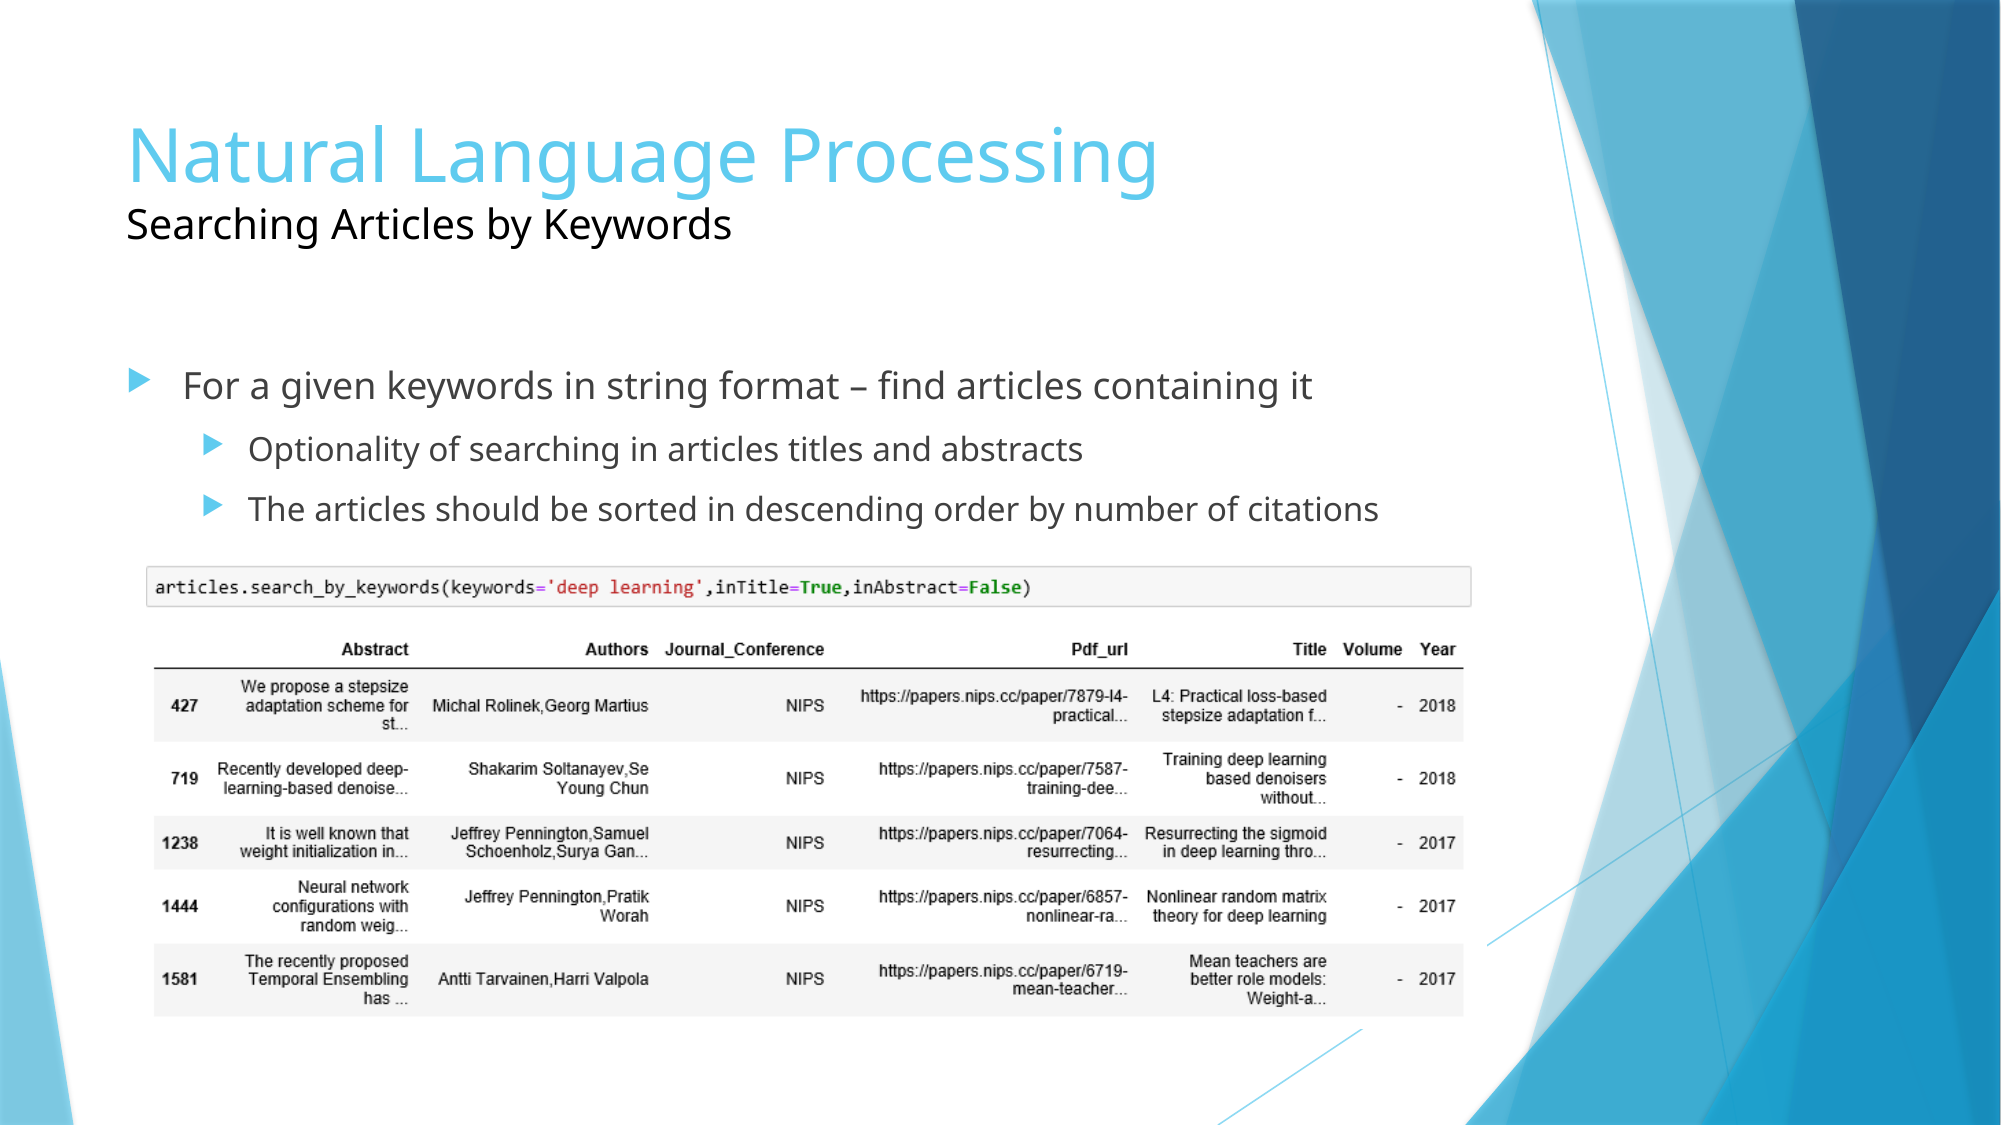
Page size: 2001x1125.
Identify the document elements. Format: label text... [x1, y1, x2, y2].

title Natural Language Processing Searching Articles by Keywords [111, 99, 1522, 317]
picture [146, 561, 1488, 1030]
list For a given keywords in string format – find articles containing it Optionality of searching in articles titles and abstracts The articles should be sorted in descending order by number of citations [111, 354, 1522, 992]
